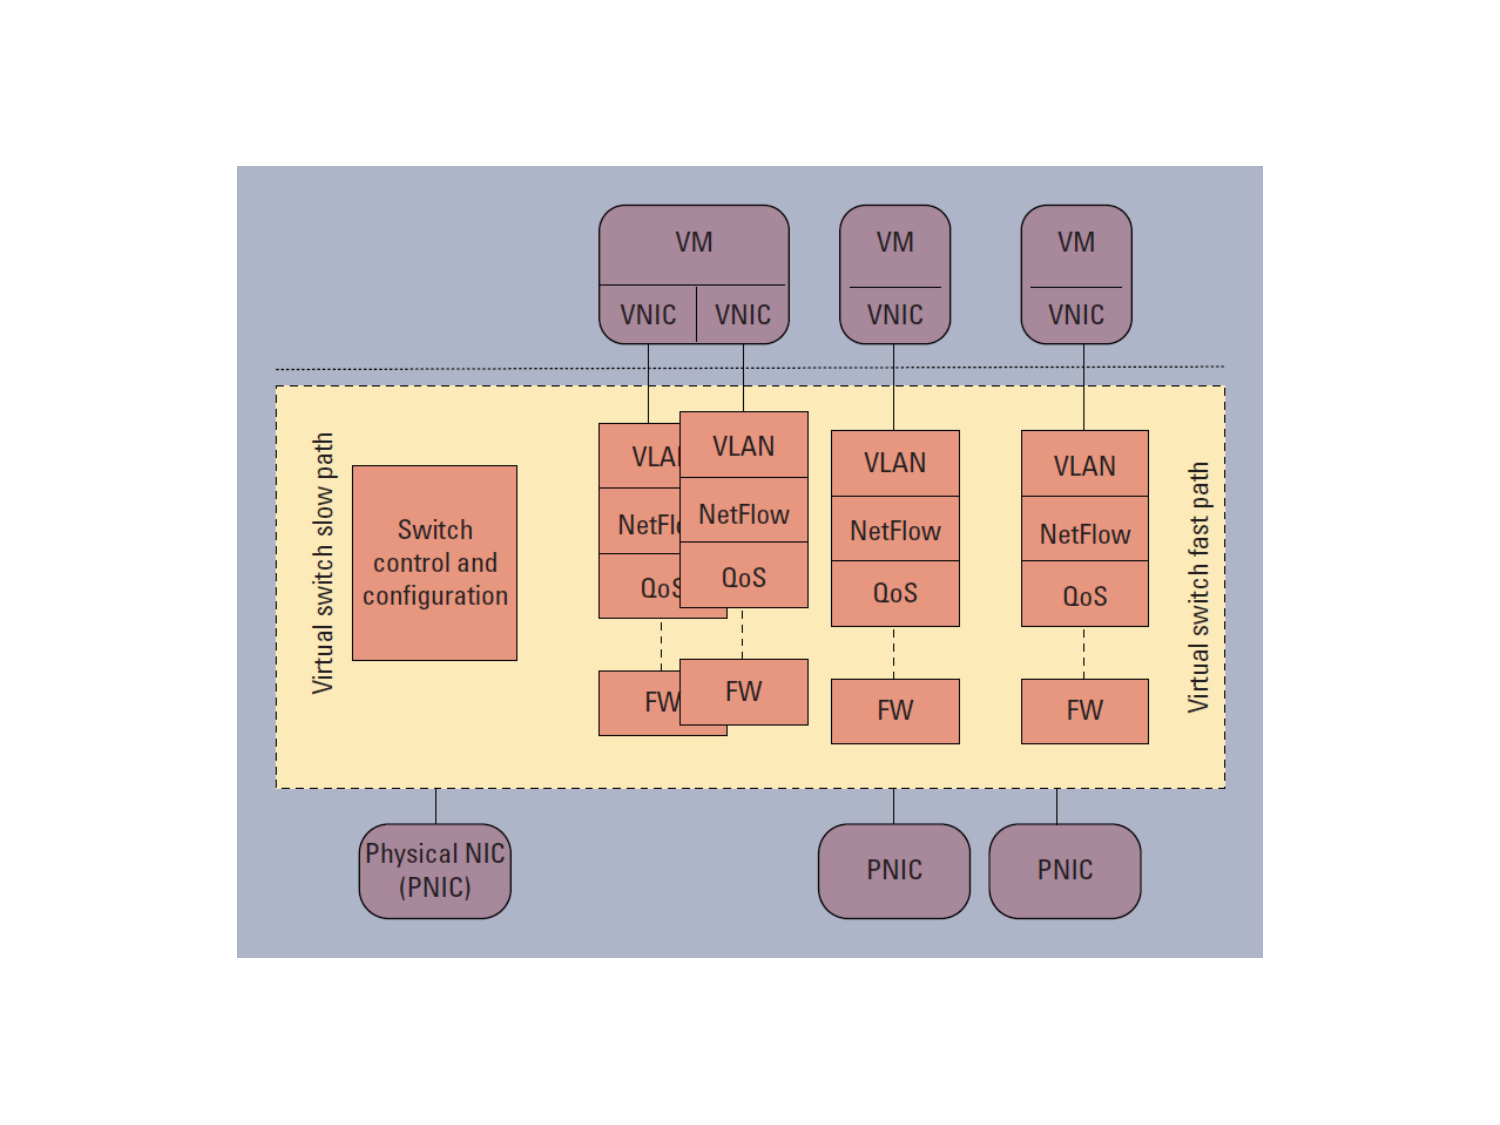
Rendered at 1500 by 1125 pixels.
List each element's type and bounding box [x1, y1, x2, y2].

picture [237, 166, 1263, 959]
